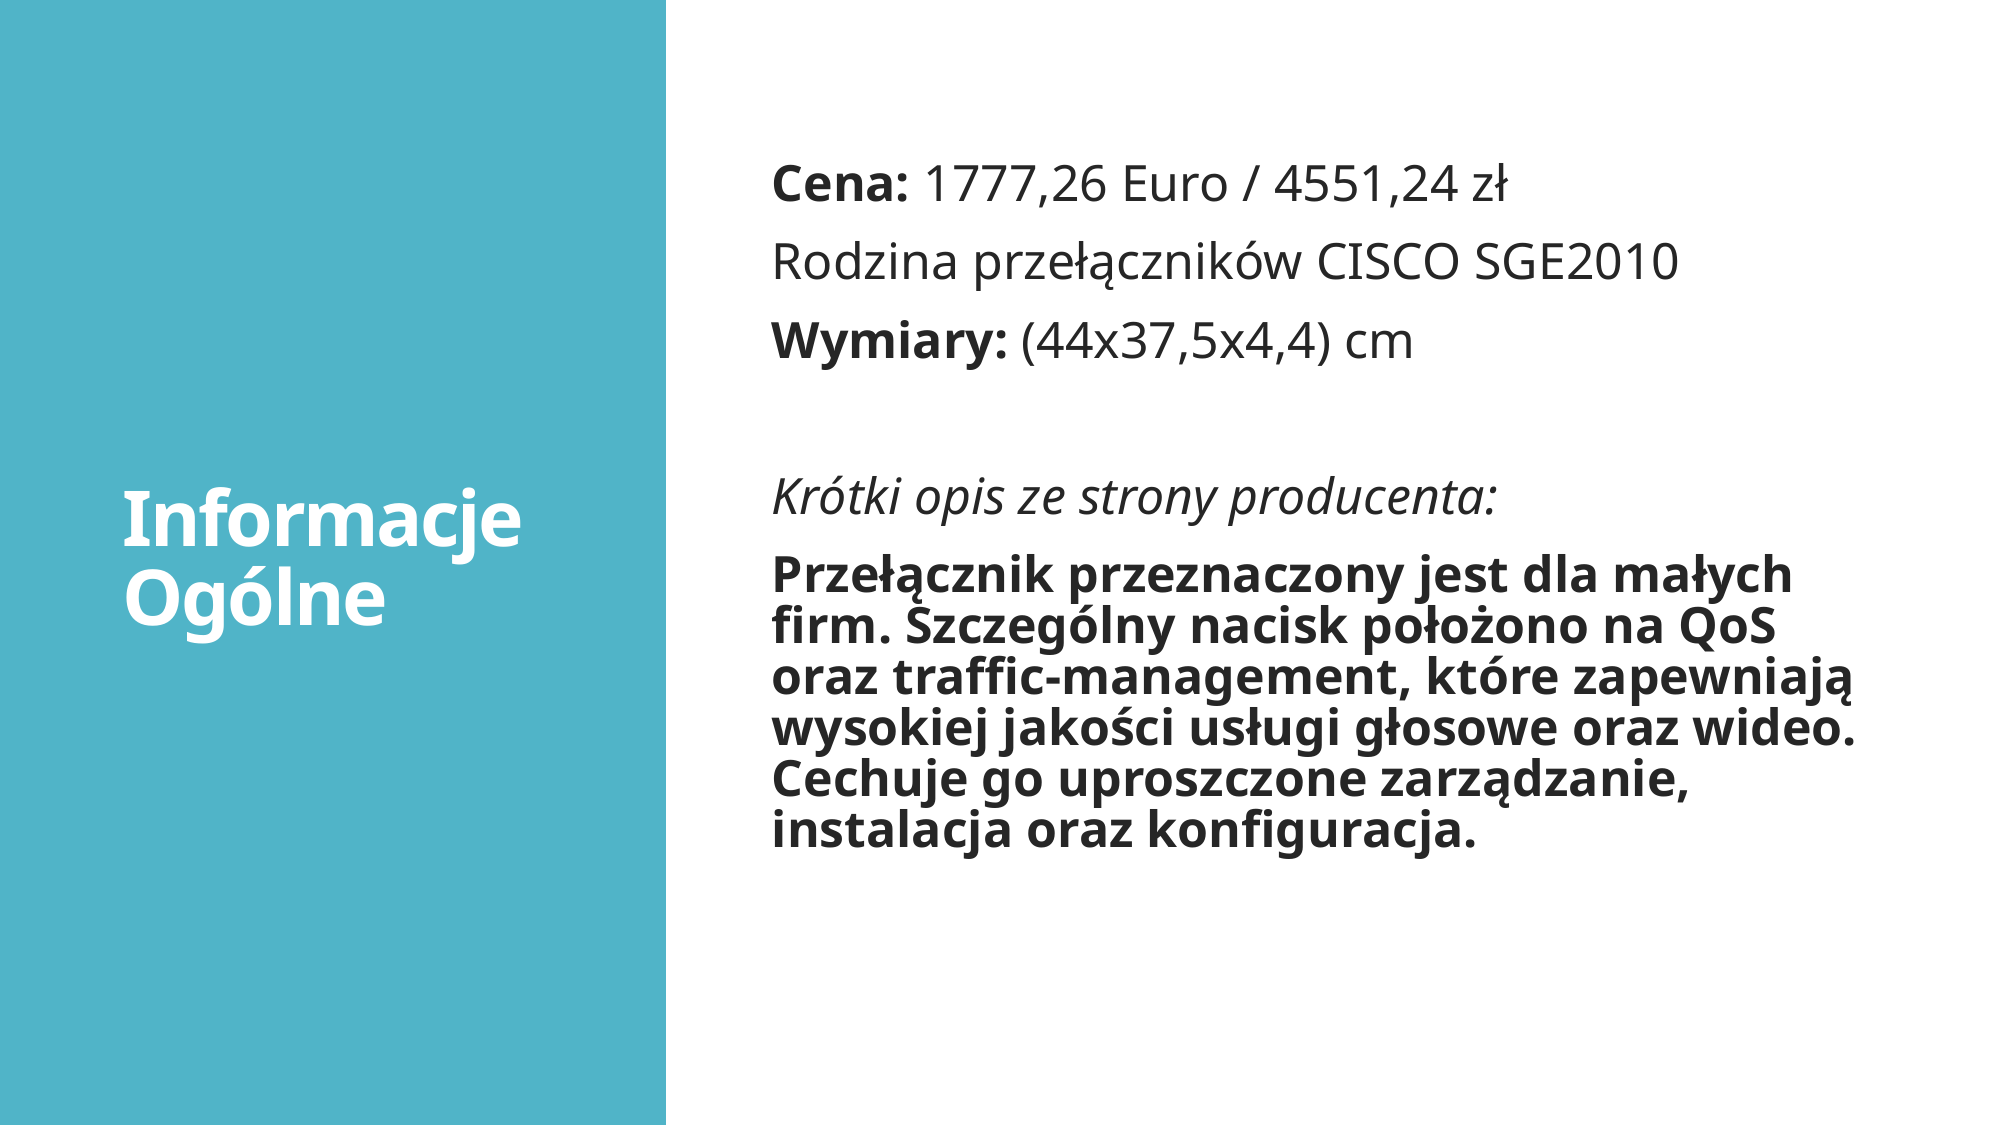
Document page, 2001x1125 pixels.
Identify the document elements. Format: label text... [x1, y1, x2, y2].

text_box [0, 0, 667, 1125]
list Cena: 1777,26 Euro / 4551,24 zł Rodzina przełączników CISCO SGE2010 Wymiary: (44x37,5x4,4) cm Krótki opis ze strony producenta: Przełącznik przeznaczony jest dla małych firm. Szczególny nacisk położono na QoS oraz traffic-management, które zapewniają wysokiej jakości usługi głosowe oraz wideo. Cechuje go uproszczone zarządzanie, instalacja oraz konfiguracja. [756, 153, 1876, 972]
title Informacje Ogólne [107, 153, 598, 972]
